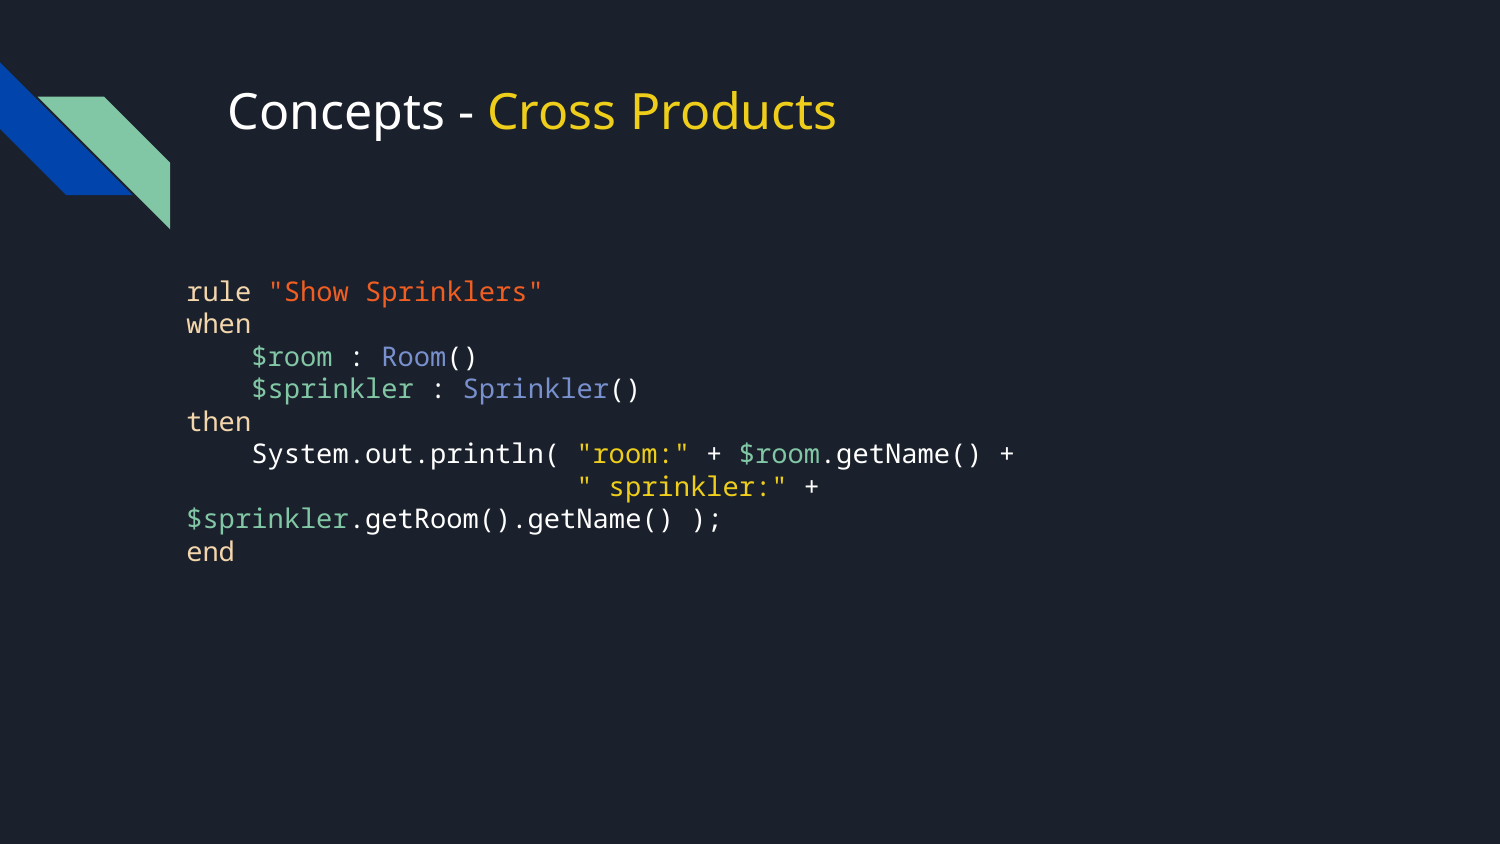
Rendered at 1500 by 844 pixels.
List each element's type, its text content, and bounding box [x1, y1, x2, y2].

title Concepts - Cross Products [212, 64, 1368, 215]
text_box rule "Show Sprinklers" when $room : Room() $sprinkler : Sprinkler() then System.out.println( "room:" + $room.getName() + " sprinkler:" + $sprinkler.getRoom().getName() ); end [171, 259, 1368, 746]
